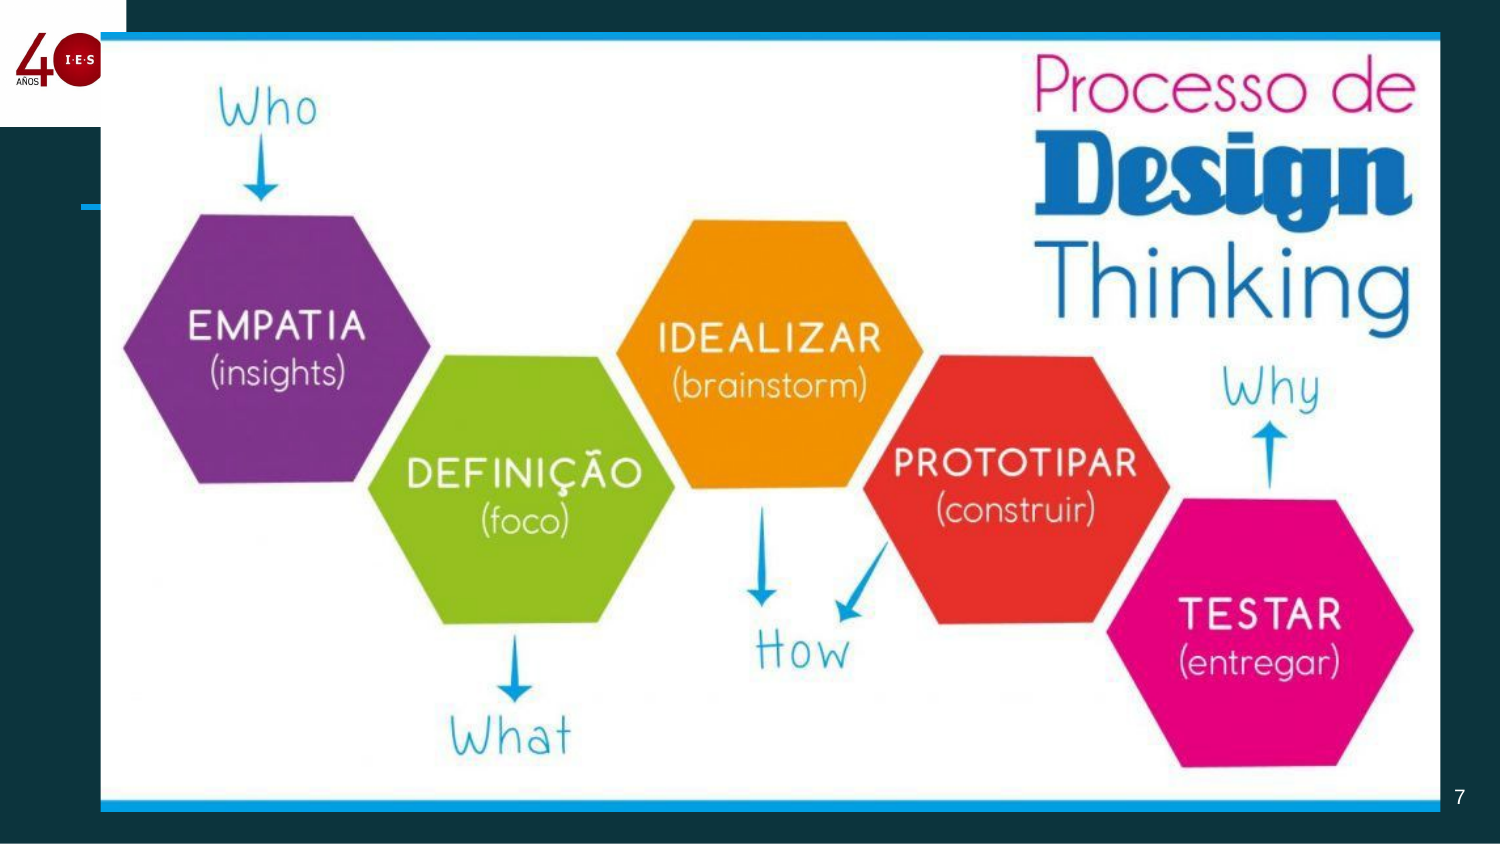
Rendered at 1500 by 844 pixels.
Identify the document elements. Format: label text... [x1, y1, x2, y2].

slide_number 2 [1447, 783, 1473, 844]
picture [0, 0, 127, 127]
text_box [100, 32, 1441, 812]
